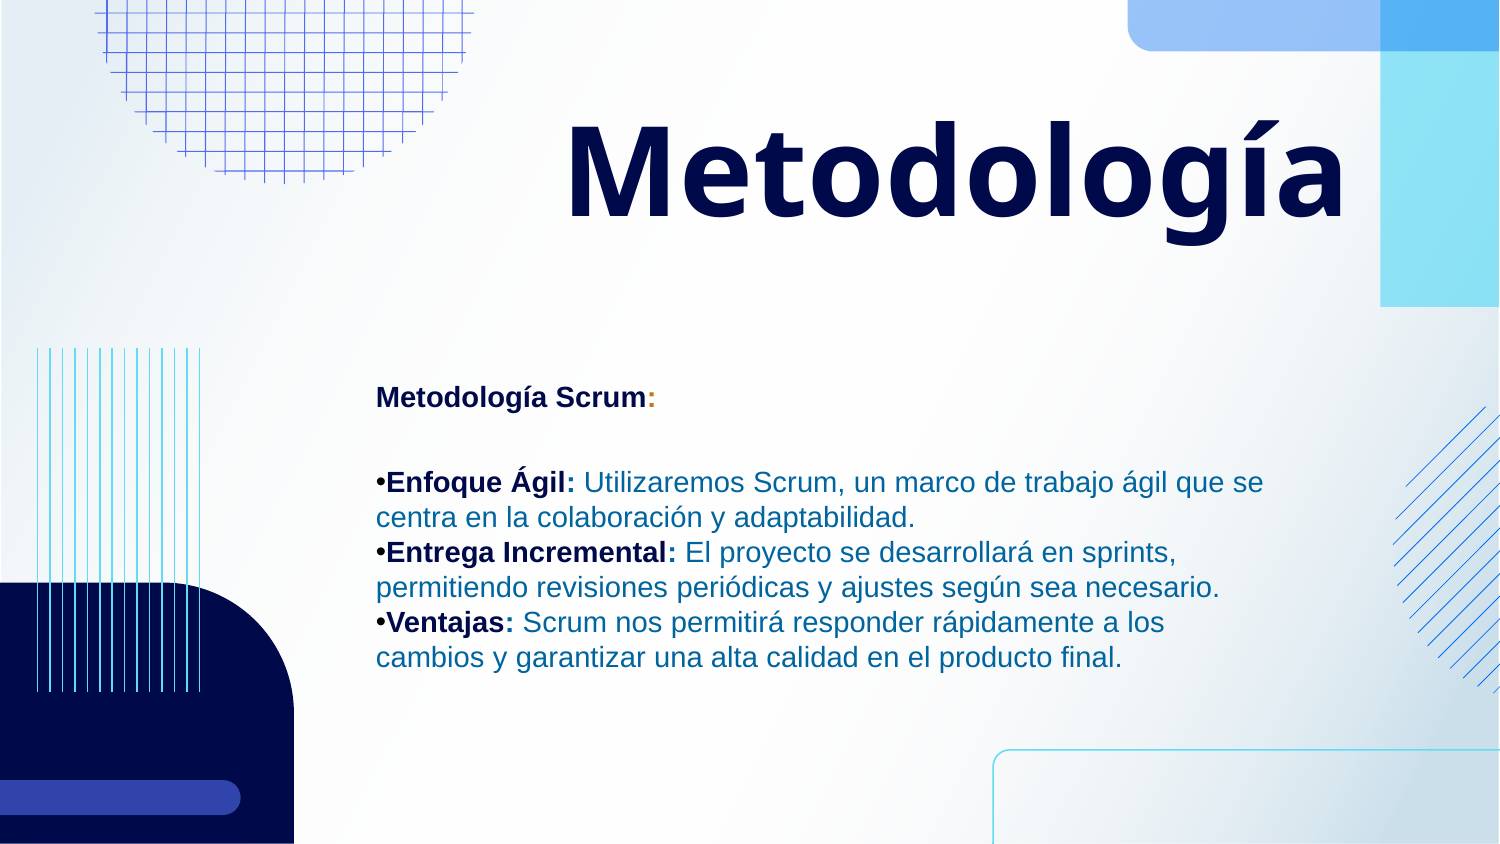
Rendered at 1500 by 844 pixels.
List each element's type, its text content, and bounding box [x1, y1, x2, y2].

picture [266, 133, 283, 150]
picture [128, 54, 145, 71]
picture [404, 93, 422, 111]
picture [147, 73, 165, 91]
picture [345, 34, 363, 52]
picture [385, 0, 402, 12]
picture [167, 73, 185, 91]
picture [306, 14, 323, 32]
picture [246, 54, 264, 71]
picture [207, 54, 225, 71]
picture [306, 0, 323, 12]
picture [384, 93, 402, 111]
picture [246, 93, 264, 111]
picture [266, 34, 284, 52]
picture [148, 14, 166, 32]
picture [404, 34, 422, 52]
picture [424, 34, 442, 52]
picture [226, 133, 244, 150]
picture [345, 113, 363, 131]
picture [345, 93, 363, 111]
picture [286, 14, 304, 32]
picture [187, 34, 205, 52]
picture [325, 152, 343, 170]
picture [167, 54, 185, 71]
picture [187, 73, 205, 91]
text_box [94, 0, 475, 185]
picture [286, 54, 303, 71]
picture [424, 73, 442, 91]
picture [404, 14, 422, 32]
text_box Metodología Scrum: Enfoque Ágil: Utilizaremos Scrum, un marco de trabajo ágil que se centra en la colaboración y adaptabilidad. Entrega Incremental: El proyecto se desarrollará en sprints, permitiendo revisiones periódicas y ajustes según sea necesario. Ventajas: Scrum nos permitirá responder rápidamente a los cambios y garantizar una alta calidad en el producto final. [360, 371, 1292, 776]
picture [385, 14, 402, 32]
picture [187, 133, 204, 150]
picture [167, 93, 185, 111]
picture [365, 54, 383, 71]
picture [365, 34, 383, 52]
picture [325, 54, 343, 71]
picture [994, 751, 1499, 844]
picture [227, 34, 244, 52]
picture [384, 34, 402, 52]
picture [286, 34, 304, 52]
picture [147, 54, 165, 71]
picture [207, 73, 224, 91]
picture [345, 73, 363, 91]
picture [187, 54, 205, 71]
picture [384, 54, 402, 71]
picture [227, 54, 244, 71]
picture [286, 93, 303, 111]
picture [384, 113, 402, 131]
picture [305, 113, 323, 131]
picture [108, 14, 126, 32]
picture [325, 133, 343, 150]
picture [187, 113, 205, 131]
picture [444, 0, 461, 12]
picture [128, 14, 146, 32]
picture [286, 73, 303, 91]
picture [325, 73, 343, 91]
picture [167, 113, 185, 131]
picture [266, 54, 284, 71]
picture [345, 133, 362, 150]
picture [306, 34, 323, 52]
picture [226, 152, 244, 170]
picture [168, 14, 185, 32]
picture [285, 113, 303, 131]
picture [187, 14, 205, 32]
picture [148, 34, 165, 52]
picture [246, 133, 264, 150]
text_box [0, 347, 295, 844]
picture [128, 0, 146, 12]
picture [266, 93, 284, 111]
picture [207, 113, 224, 131]
picture [424, 14, 442, 32]
picture [424, 0, 442, 12]
picture [168, 0, 185, 12]
picture [147, 93, 165, 111]
picture [286, 0, 304, 12]
picture [128, 73, 145, 91]
picture [345, 14, 363, 32]
picture [384, 73, 402, 91]
picture [187, 93, 205, 111]
picture [207, 133, 224, 150]
picture [325, 14, 343, 32]
picture [187, 0, 205, 12]
picture [444, 34, 461, 52]
picture [1, 0, 1499, 844]
picture [424, 54, 442, 71]
picture [444, 14, 461, 32]
title Metodología [523, 24, 1389, 310]
picture [305, 93, 323, 111]
picture [305, 54, 323, 71]
picture [226, 73, 244, 91]
picture [325, 93, 343, 111]
picture [266, 14, 284, 32]
picture [266, 0, 284, 12]
picture [207, 34, 225, 52]
picture [246, 73, 264, 91]
picture [207, 0, 225, 12]
picture [325, 0, 343, 12]
picture [364, 133, 382, 150]
picture [266, 73, 284, 91]
picture [365, 113, 382, 131]
picture [345, 0, 363, 12]
picture [246, 14, 264, 32]
picture [167, 34, 185, 52]
picture [266, 113, 283, 131]
picture [226, 93, 244, 111]
picture [305, 152, 323, 170]
picture [305, 133, 323, 150]
picture [148, 0, 166, 12]
picture [404, 0, 422, 12]
picture [325, 34, 343, 52]
picture [266, 152, 283, 170]
picture [128, 34, 146, 52]
picture [246, 34, 264, 52]
picture [227, 14, 244, 32]
picture [246, 113, 264, 131]
picture [365, 14, 383, 32]
picture [345, 54, 363, 71]
picture [207, 14, 225, 32]
picture [227, 0, 245, 12]
picture [226, 113, 244, 131]
picture [285, 133, 303, 150]
picture [285, 152, 303, 170]
picture [246, 152, 264, 170]
picture [247, 0, 264, 12]
picture [365, 93, 382, 111]
picture [108, 0, 126, 12]
picture [108, 34, 126, 52]
picture [325, 113, 343, 131]
picture [404, 73, 422, 91]
picture [365, 0, 383, 12]
picture [404, 54, 422, 71]
picture [305, 73, 323, 91]
picture [365, 73, 382, 91]
picture [207, 93, 224, 111]
